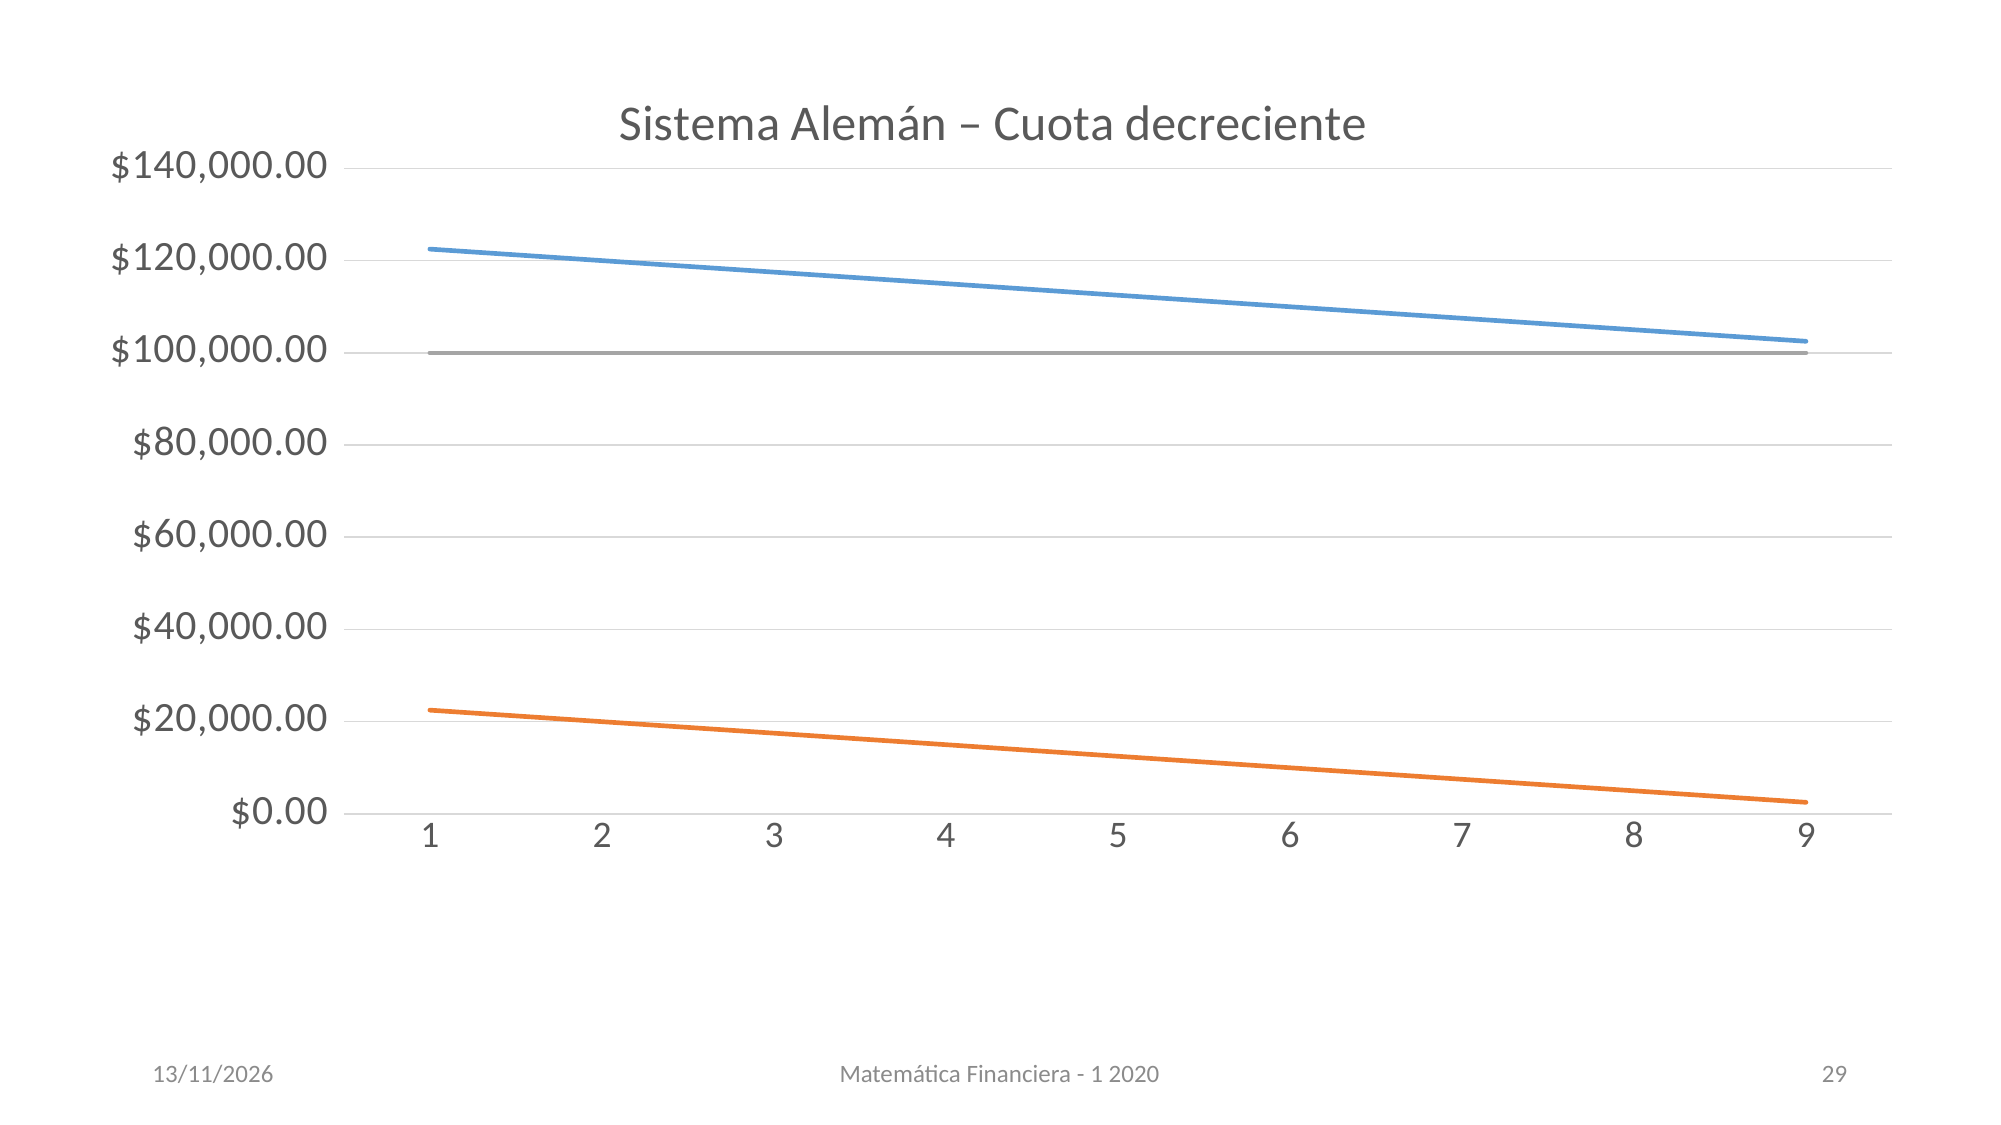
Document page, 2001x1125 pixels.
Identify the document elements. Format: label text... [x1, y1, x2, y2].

footer Matemática Financiera - 1 2020 [662, 1042, 1338, 1103]
chart [71, 61, 1915, 986]
slide_number 29 [1412, 1042, 1863, 1103]
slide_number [137, 1042, 588, 1103]
